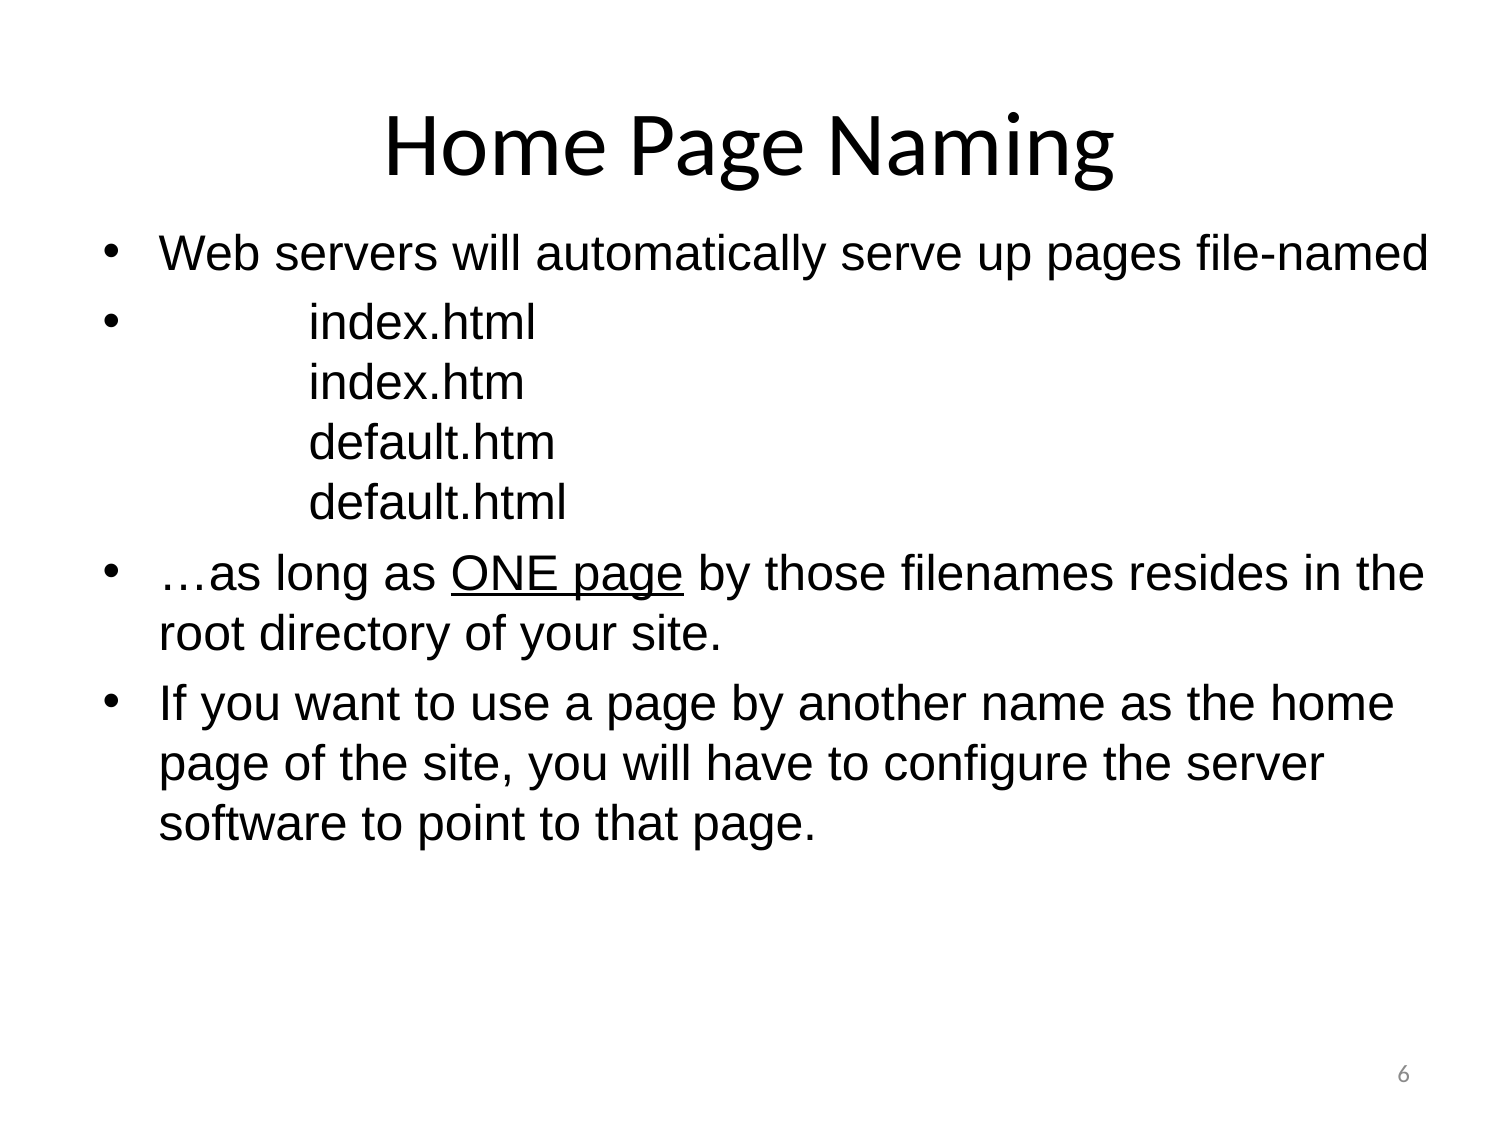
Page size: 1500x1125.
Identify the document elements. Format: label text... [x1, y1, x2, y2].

list Web servers will automatically serve up pages file-named index.html index.htm default.htm default.html …as long as ONE page by those filenames resides in the root directory of your site. If you want to use a page by another name as the home page of the site, you will have to configure the server software to point to that page. [87, 212, 1450, 1025]
slide_number 6 [1074, 1042, 1425, 1103]
title Home Page Naming [75, 45, 1425, 233]
